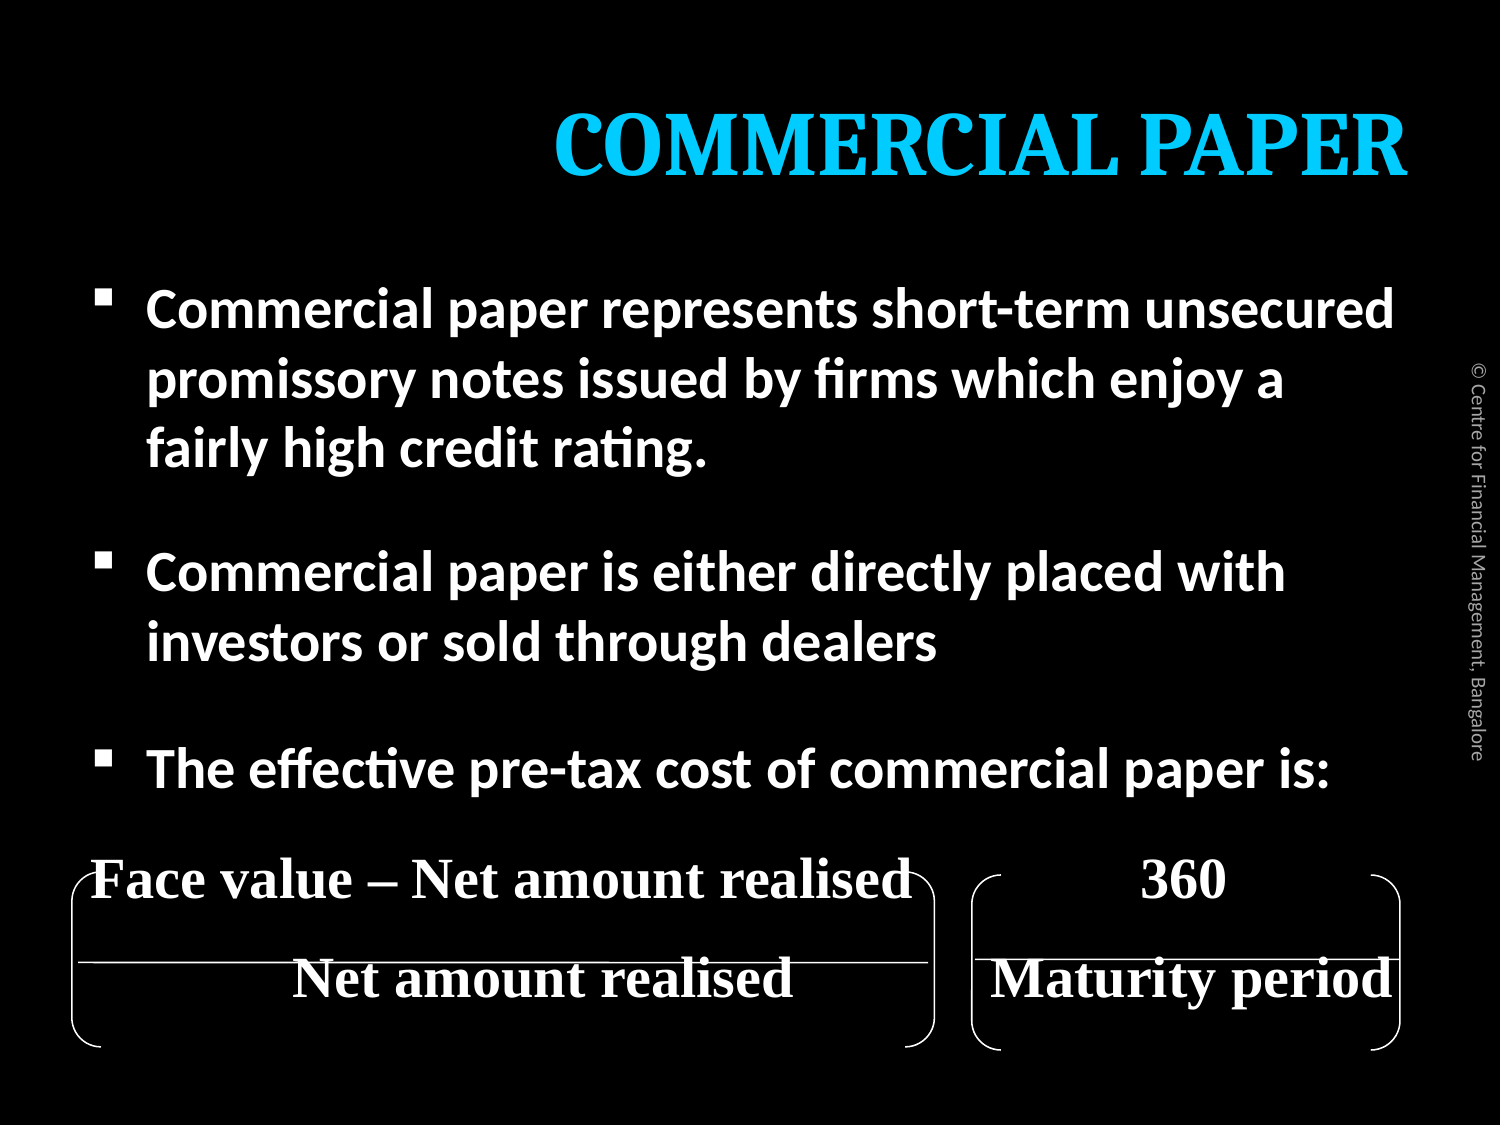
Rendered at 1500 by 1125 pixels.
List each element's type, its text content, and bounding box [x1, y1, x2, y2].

title COMMERCIAL PAPER [75, 45, 1425, 233]
text_box [71, 871, 935, 1047]
list Commercial paper represents short-term unsecured promissory notes issued by firms which enjoy a fairly high credit rating. Commercial paper is either directly placed with investors or sold through dealers The effective pre-tax cost of commercial paper is: Face value – Net amount realised 360 Net amount realised Maturity period [75, 262, 1425, 1113]
text_box [971, 874, 1400, 1051]
